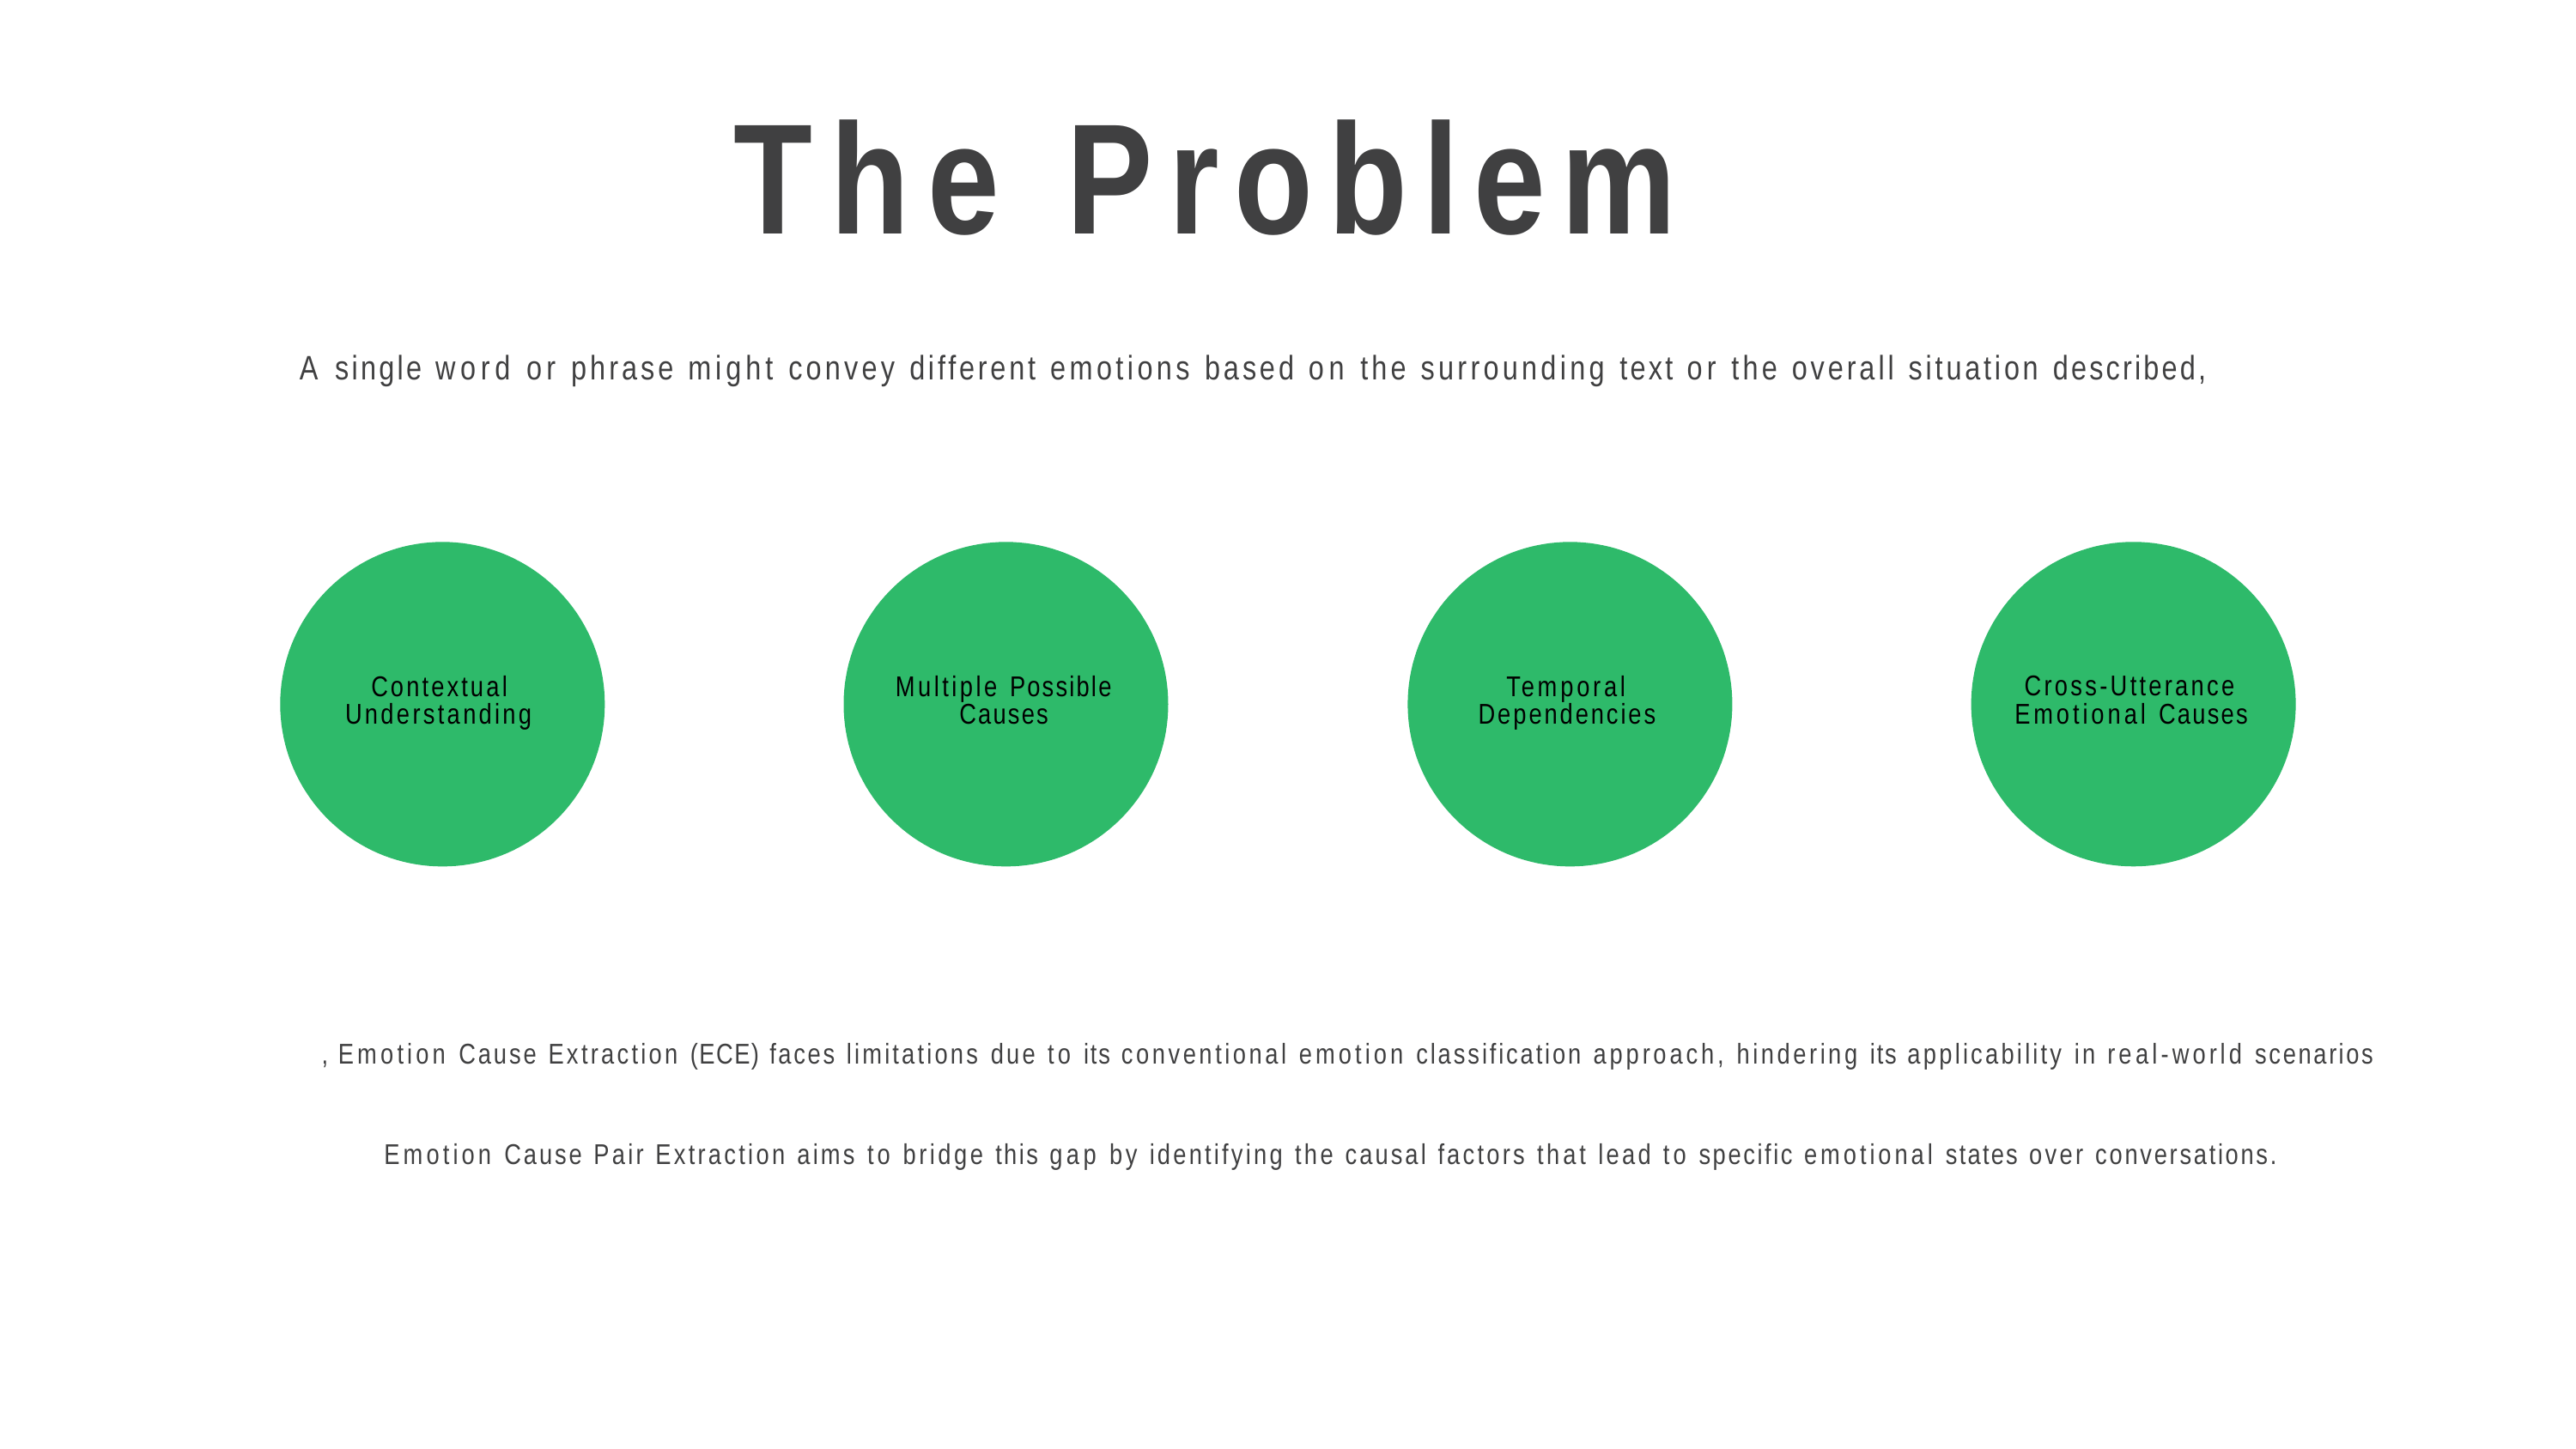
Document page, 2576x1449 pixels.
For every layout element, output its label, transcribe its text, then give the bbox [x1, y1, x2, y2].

text_box [1407, 542, 1733, 867]
text_box Temporal Dependencies [1476, 665, 1664, 731]
text_box [843, 542, 1169, 867]
text_box [1971, 542, 2296, 867]
text_box [280, 542, 605, 867]
text_box Contextual Understanding [343, 665, 542, 731]
text_box Cross-Utterance Emotional Causes [2013, 665, 2255, 731]
title The Problem [732, 74, 1701, 318]
text_box , Emotion Cause Extraction (ECE) faces limitations due to its conventional emotion classification approach, hindering its applicability in real-world scenarios Emotion Cause Pair Extraction aims to bridge this gap by identifying the causal factors that lead to specific emotional states over conversations. [319, 1033, 2389, 1171]
text_box Multiple Possible Causes [893, 665, 1119, 731]
text_box A single word or phrase might convey different emotions based on the surrounding text or the overall situation described, [297, 343, 2228, 387]
